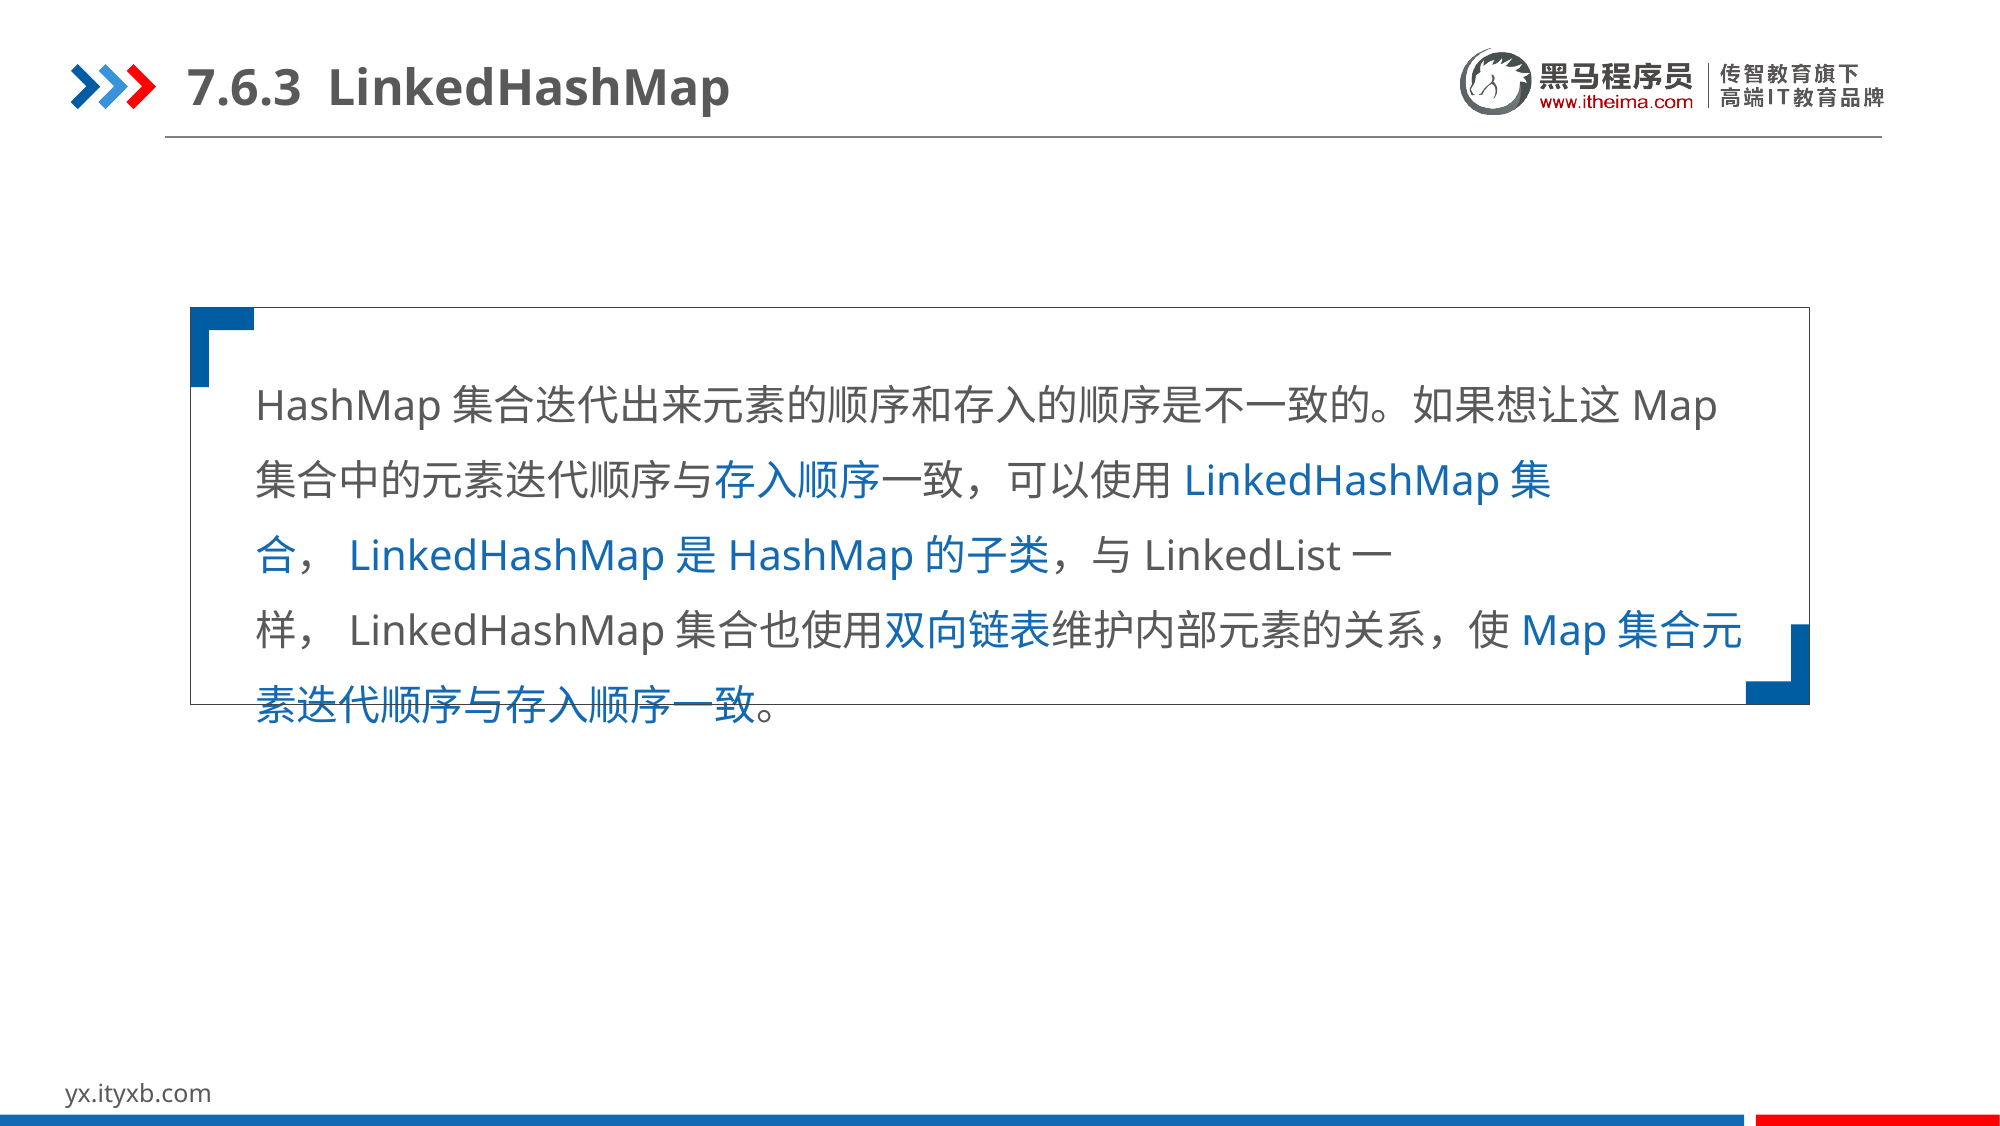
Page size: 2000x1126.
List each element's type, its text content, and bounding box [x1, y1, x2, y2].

picture [1460, 48, 1887, 115]
text_box 7.6.3 LinkedHashMap [187, 43, 954, 127]
text_box [189, 305, 1811, 706]
text_box [189, 305, 256, 389]
text_box [1744, 622, 1811, 706]
text_box HashMap集合迭代出来元素的顺序和存入的顺序是不一致的。如果想让这Map集合中的元素迭代顺序与存入顺序一致，可以使用LinkedHashMap集合，LinkedHashMap是HashMap的子类，与LinkedList一样，LinkedHashMap集合也使用双向链表维护内部元素的关系，使Map集合元素迭代顺序与存入顺序一致。 [240, 706, 1760, 737]
